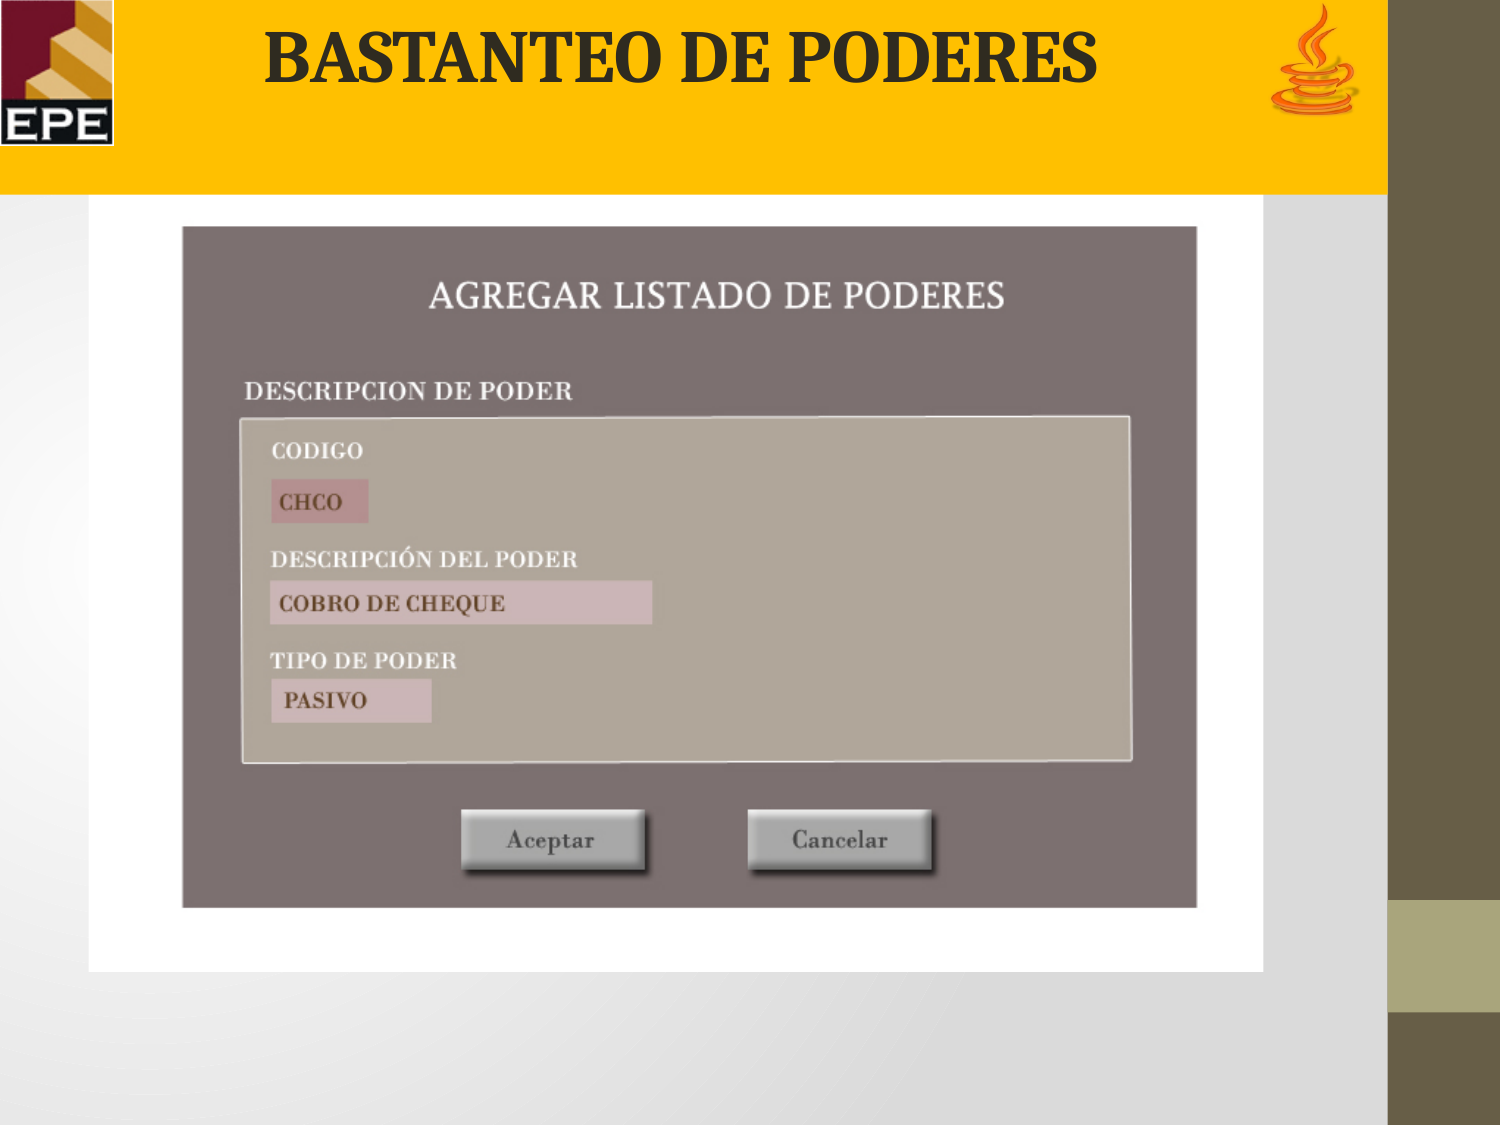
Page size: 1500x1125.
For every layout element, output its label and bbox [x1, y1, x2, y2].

picture [87, 152, 1265, 972]
text_box [0, 0, 1389, 152]
